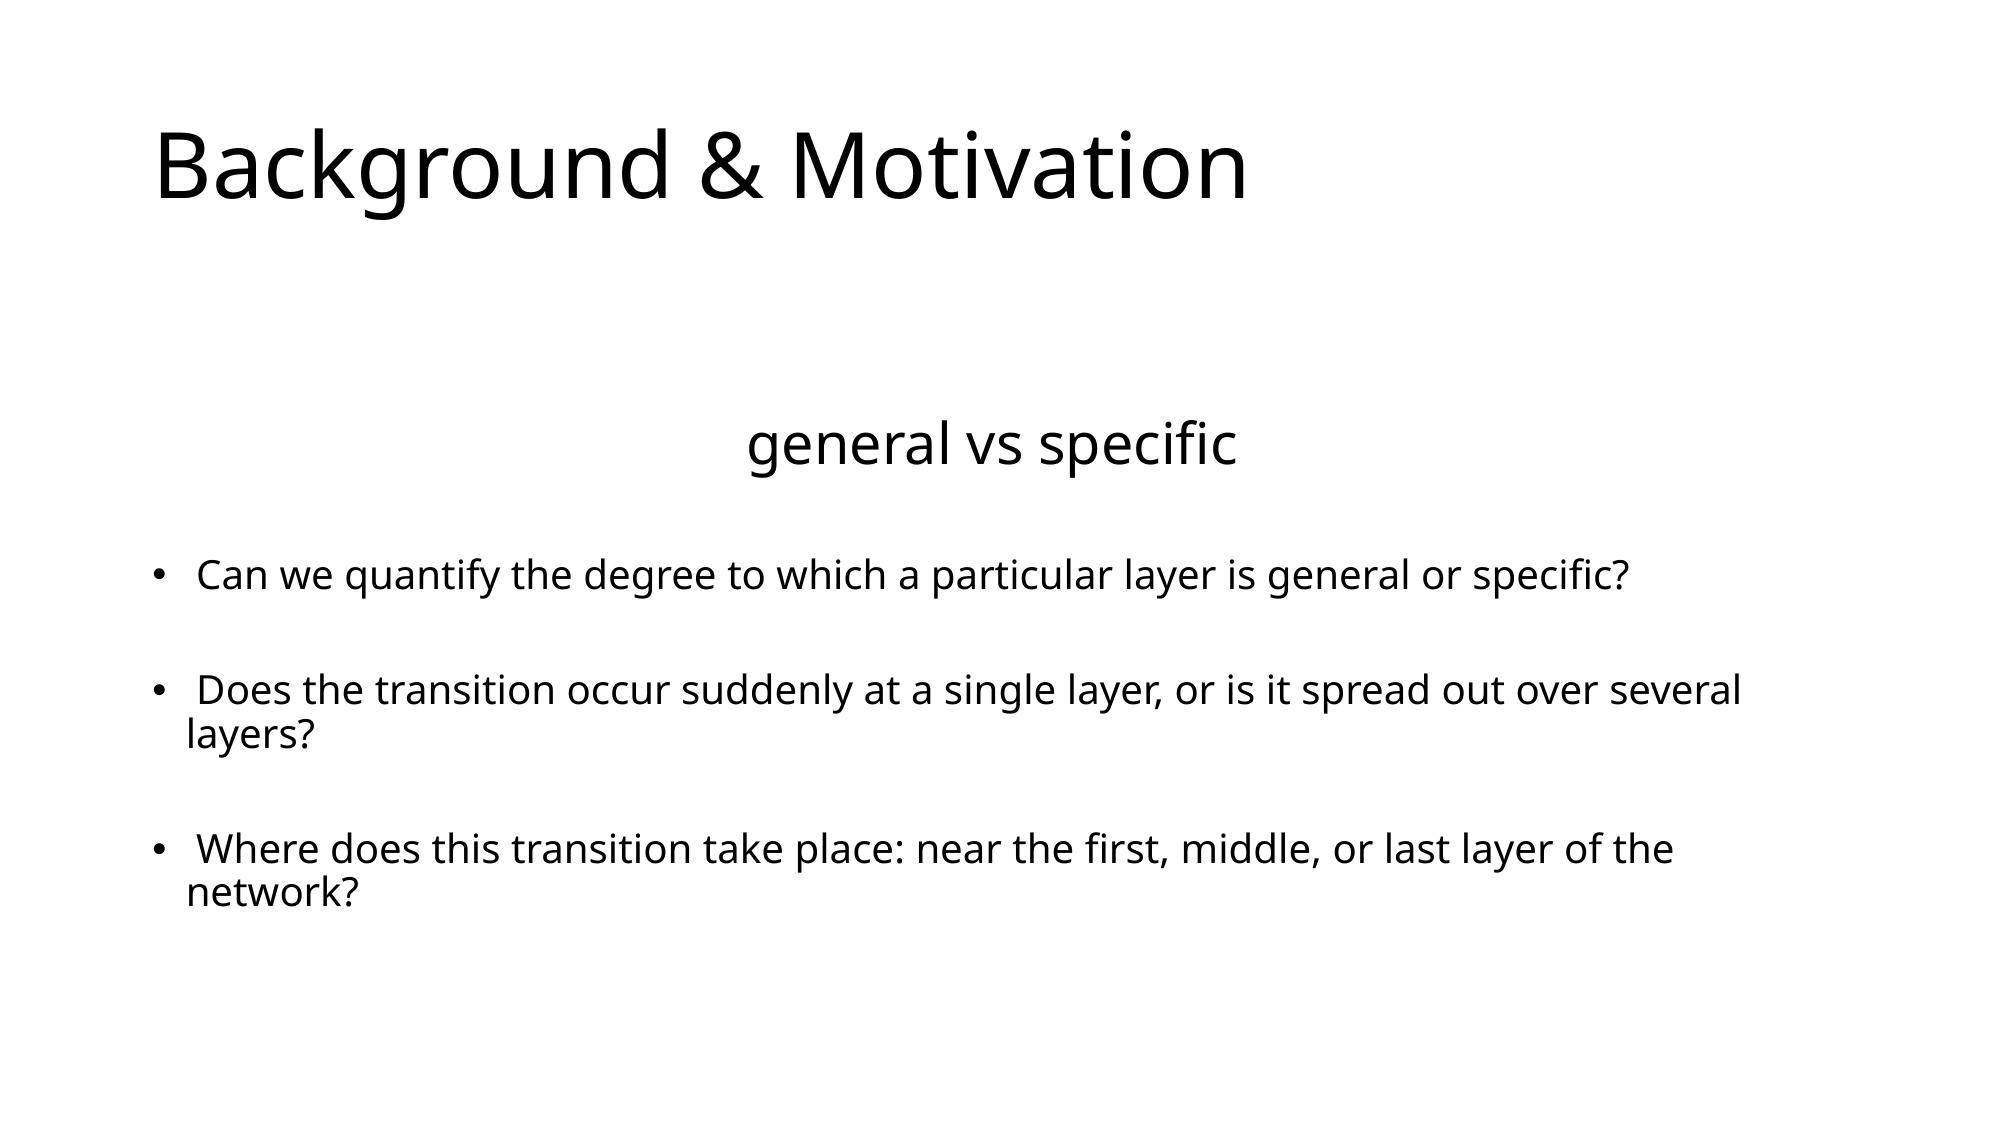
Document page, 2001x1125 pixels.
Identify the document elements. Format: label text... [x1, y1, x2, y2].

text_box general vs specific Can we quantify the degree to which a particular layer is general or specific? Does the transition occur suddenly at a single layer, or is it spread out over several layers? Where does this transition take place: near the first, middle, or last layer of the network? [137, 407, 1863, 924]
title Background & Motivation [137, 59, 1863, 278]
